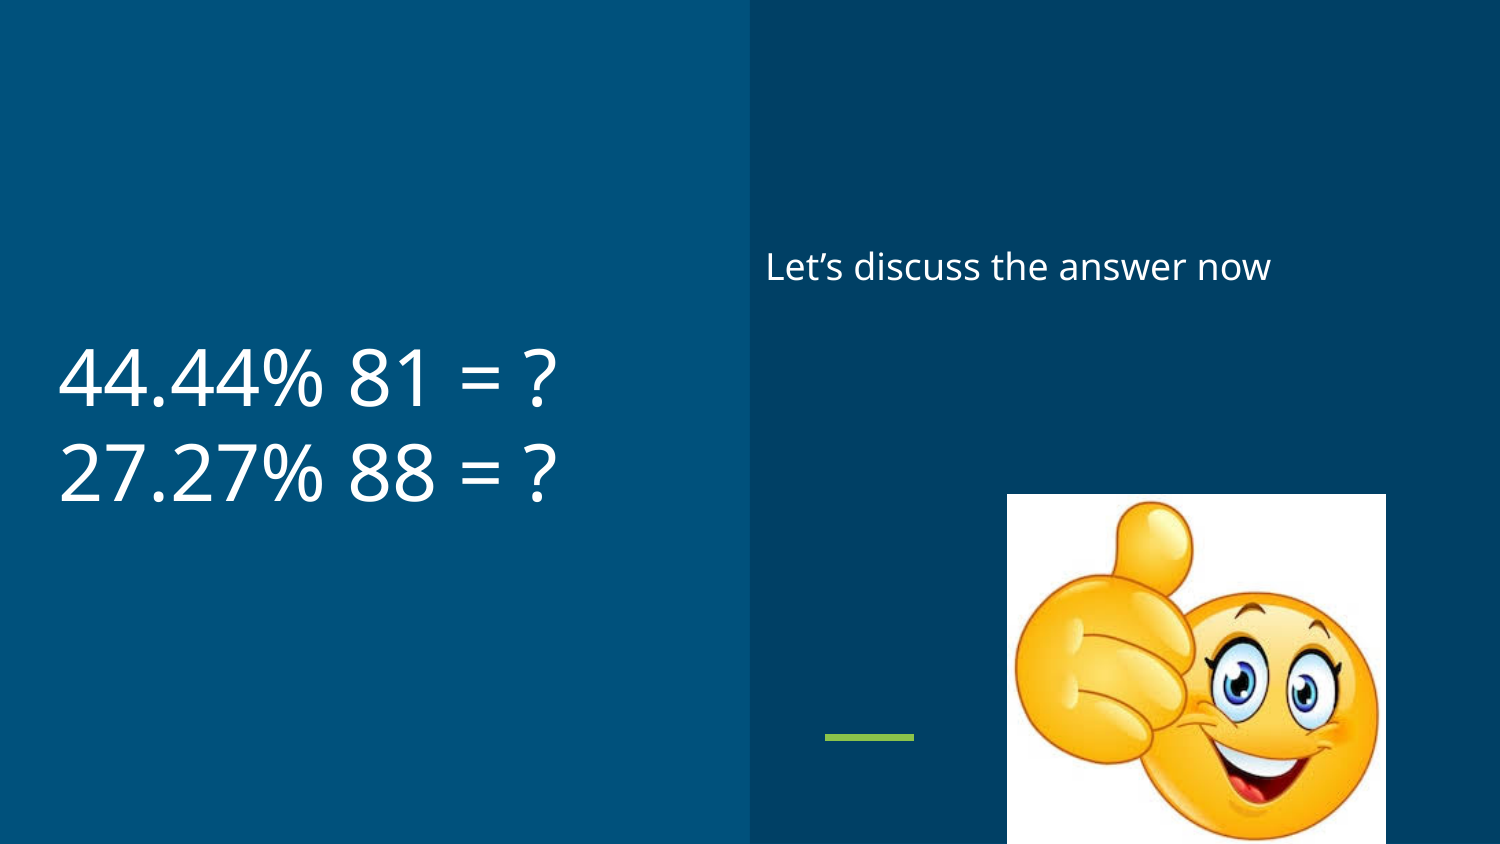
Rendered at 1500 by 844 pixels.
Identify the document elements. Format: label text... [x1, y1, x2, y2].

title 44.44% 81 = ? 27.27% 88 = ? [43, 313, 708, 530]
list Let’s discuss the answer now [750, 0, 1461, 526]
picture [1006, 494, 1387, 844]
